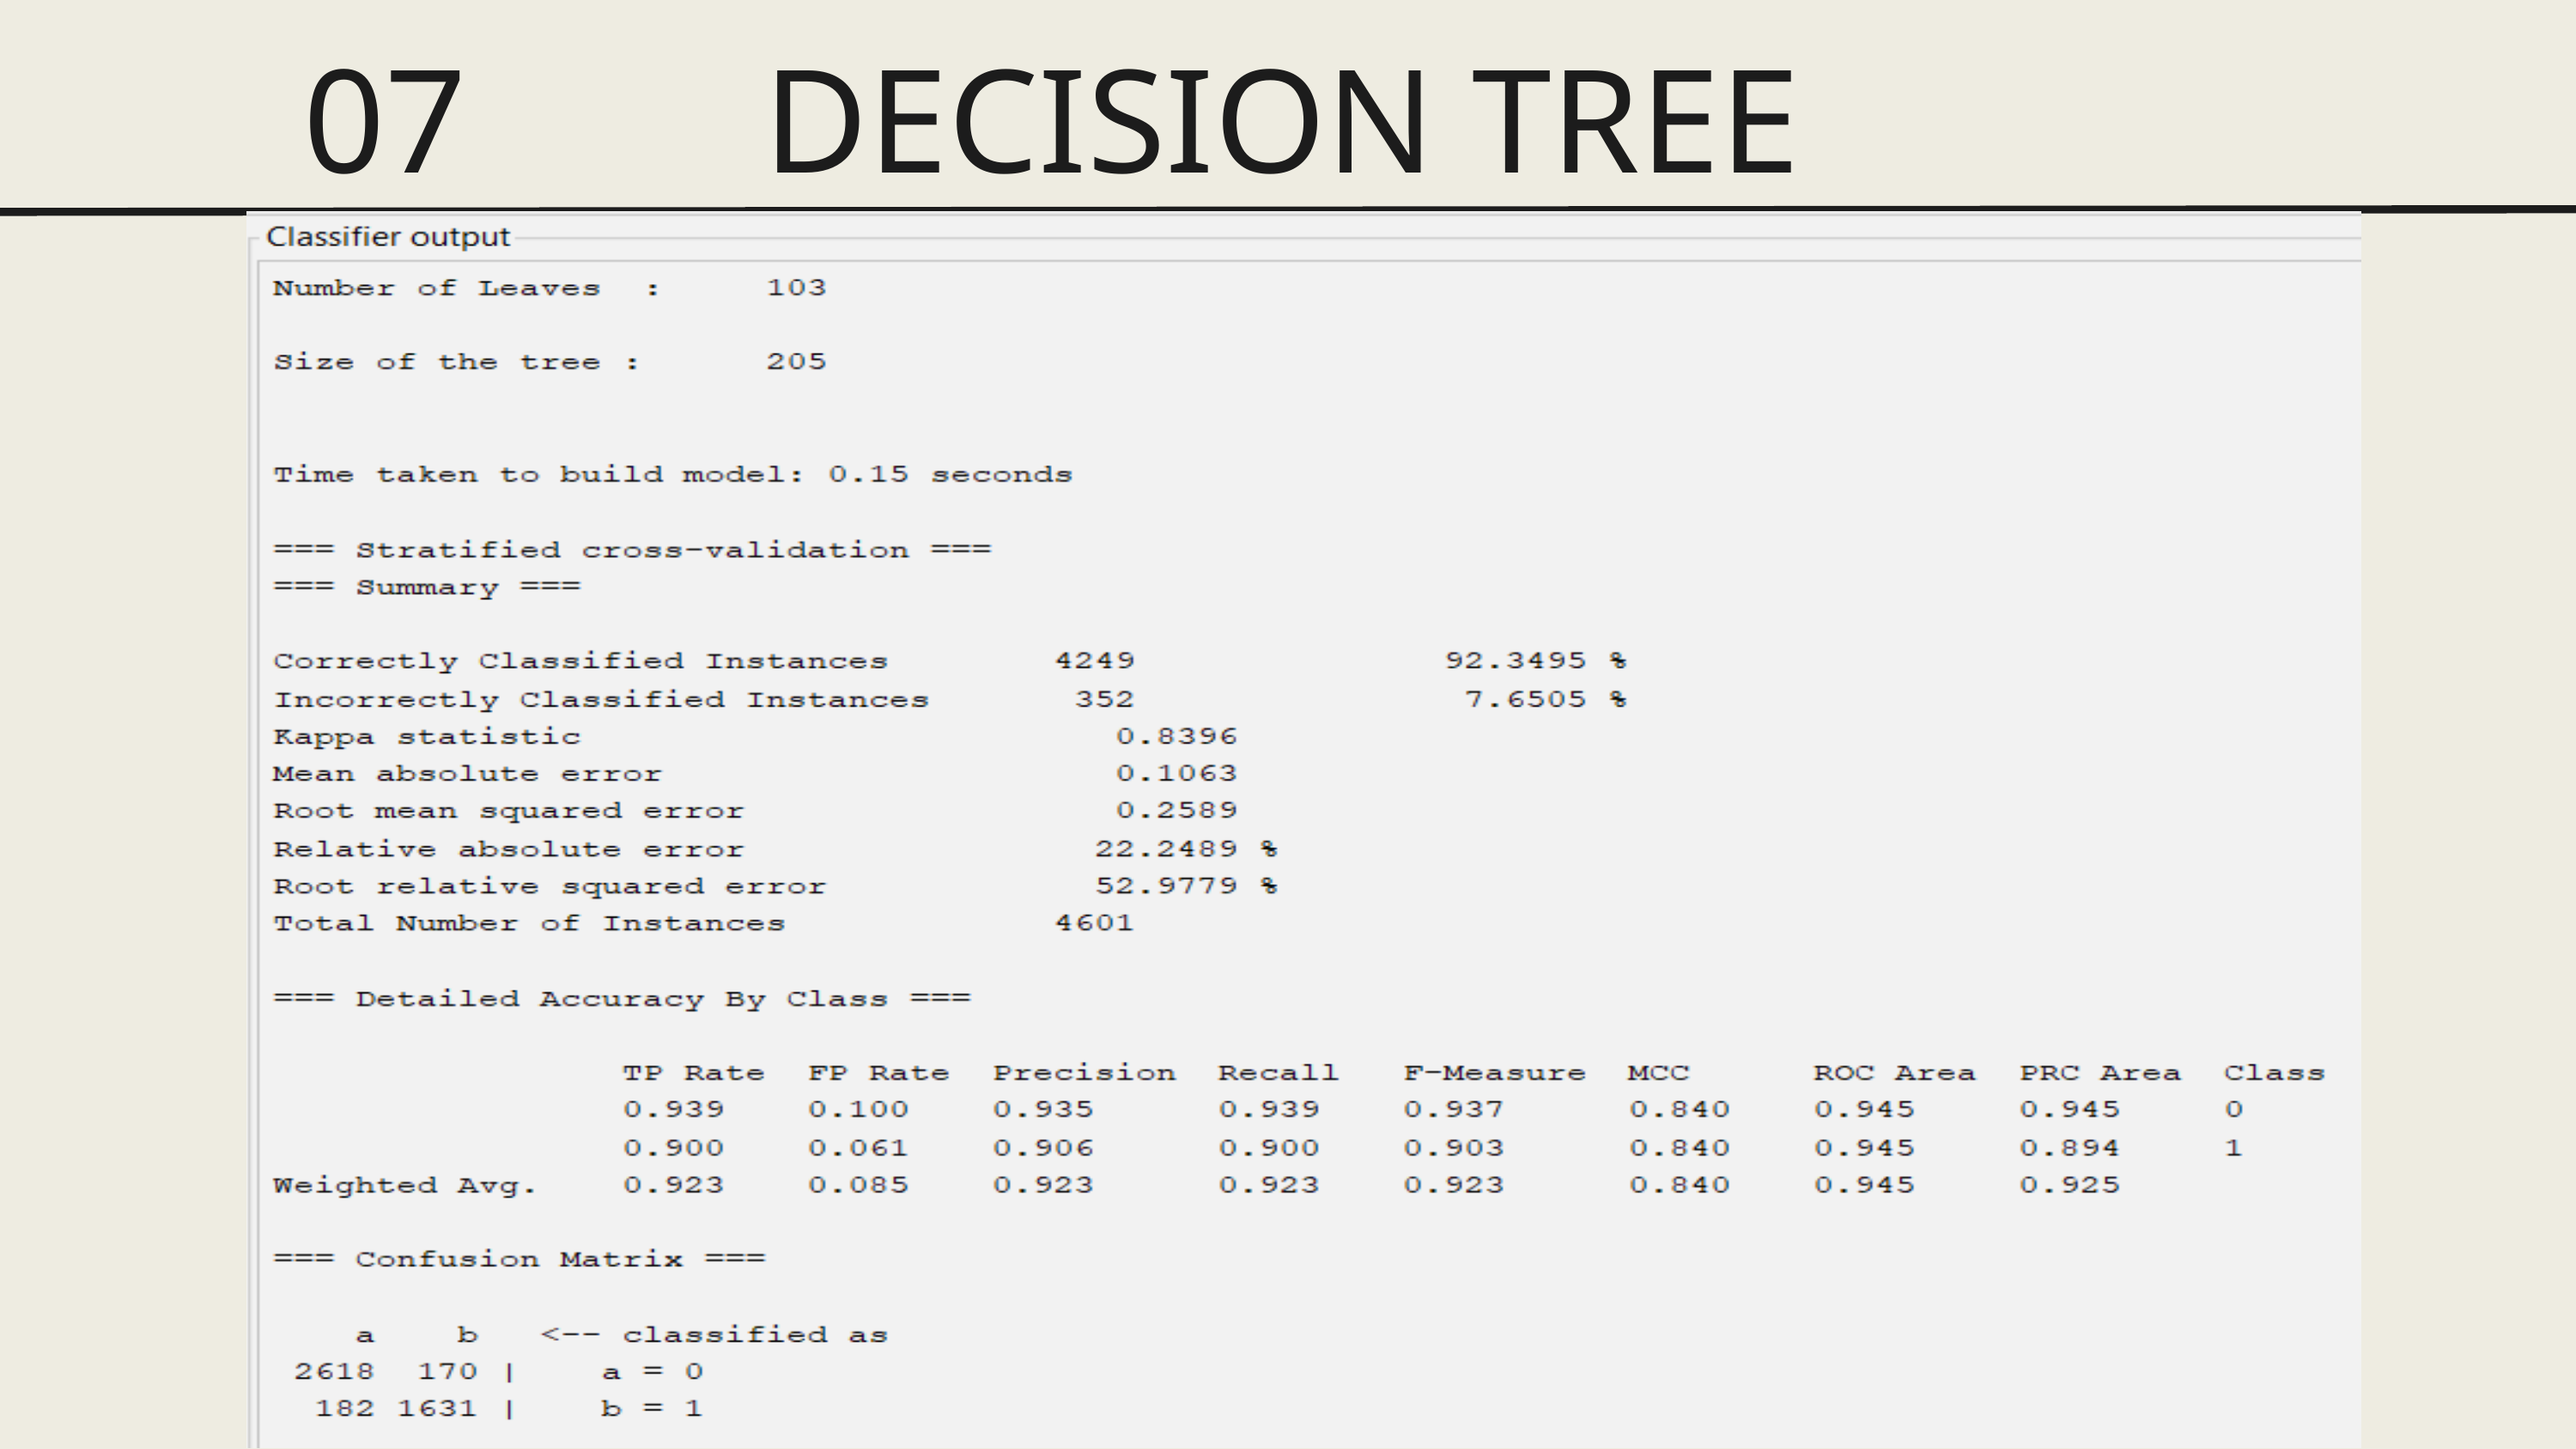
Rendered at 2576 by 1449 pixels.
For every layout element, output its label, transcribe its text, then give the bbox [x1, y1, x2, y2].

text_box 07 DECISION TREE [0, 58, 2340, 202]
picture [246, 211, 2362, 1448]
